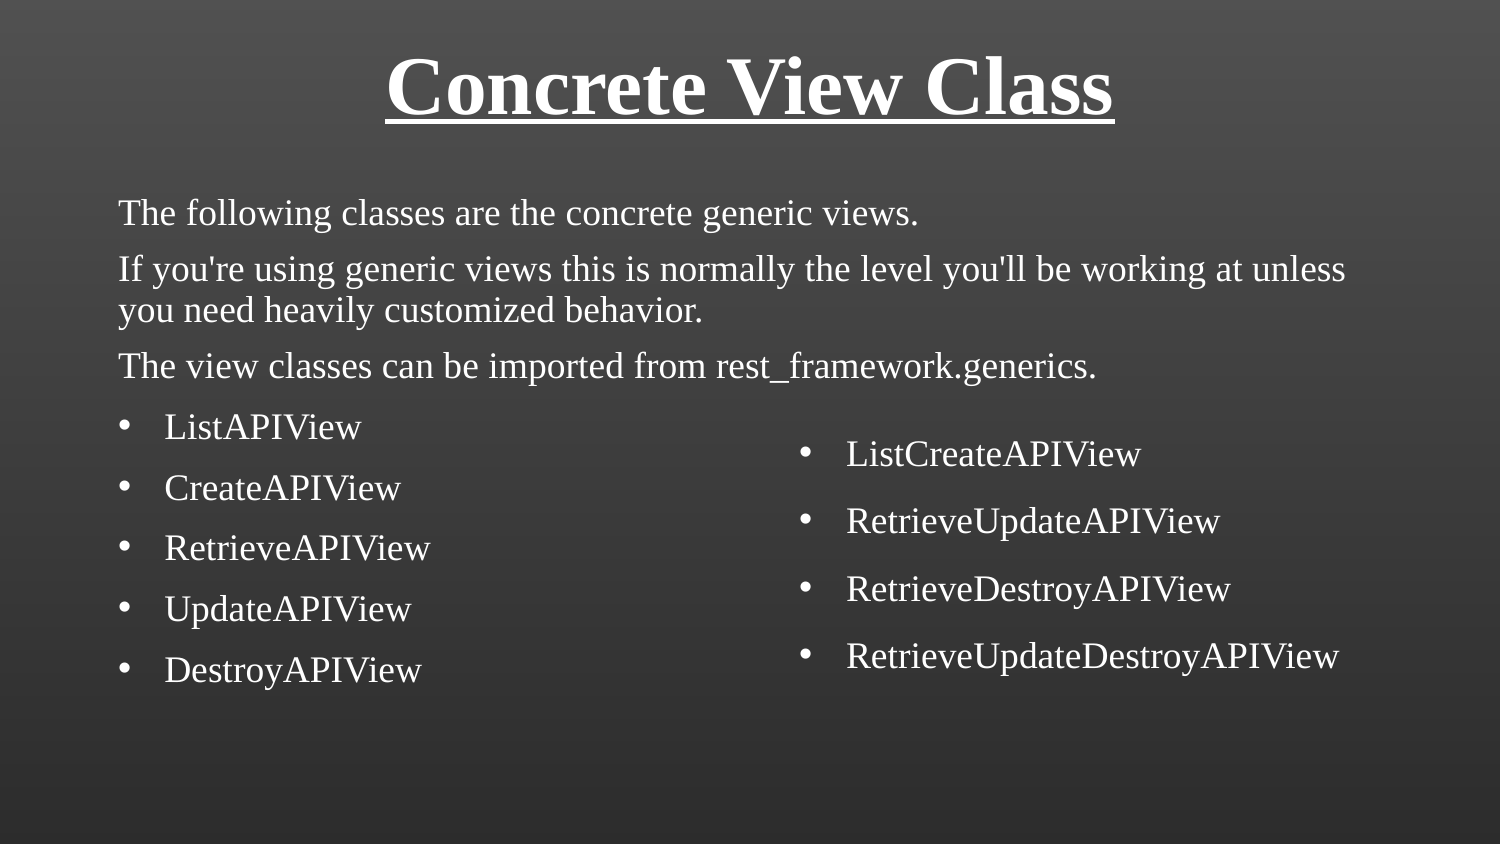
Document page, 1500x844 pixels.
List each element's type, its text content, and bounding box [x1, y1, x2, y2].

title Concrete View Class [103, 5, 1397, 170]
text_box ListCreateAPIView RetrieveUpdateAPIView RetrieveDestroyAPIView RetrieveUpdateDestroyAPIView [784, 398, 1397, 684]
list The following classes are the concrete generic views. If you're using generic views this is normally the level you'll be working at unless you need heavily customized behavior. The view classes can be imported from rest_framework.generics. ListAPIView CreateAPIView RetrieveAPIView UpdateAPIView DestroyAPIView [103, 185, 1397, 810]
